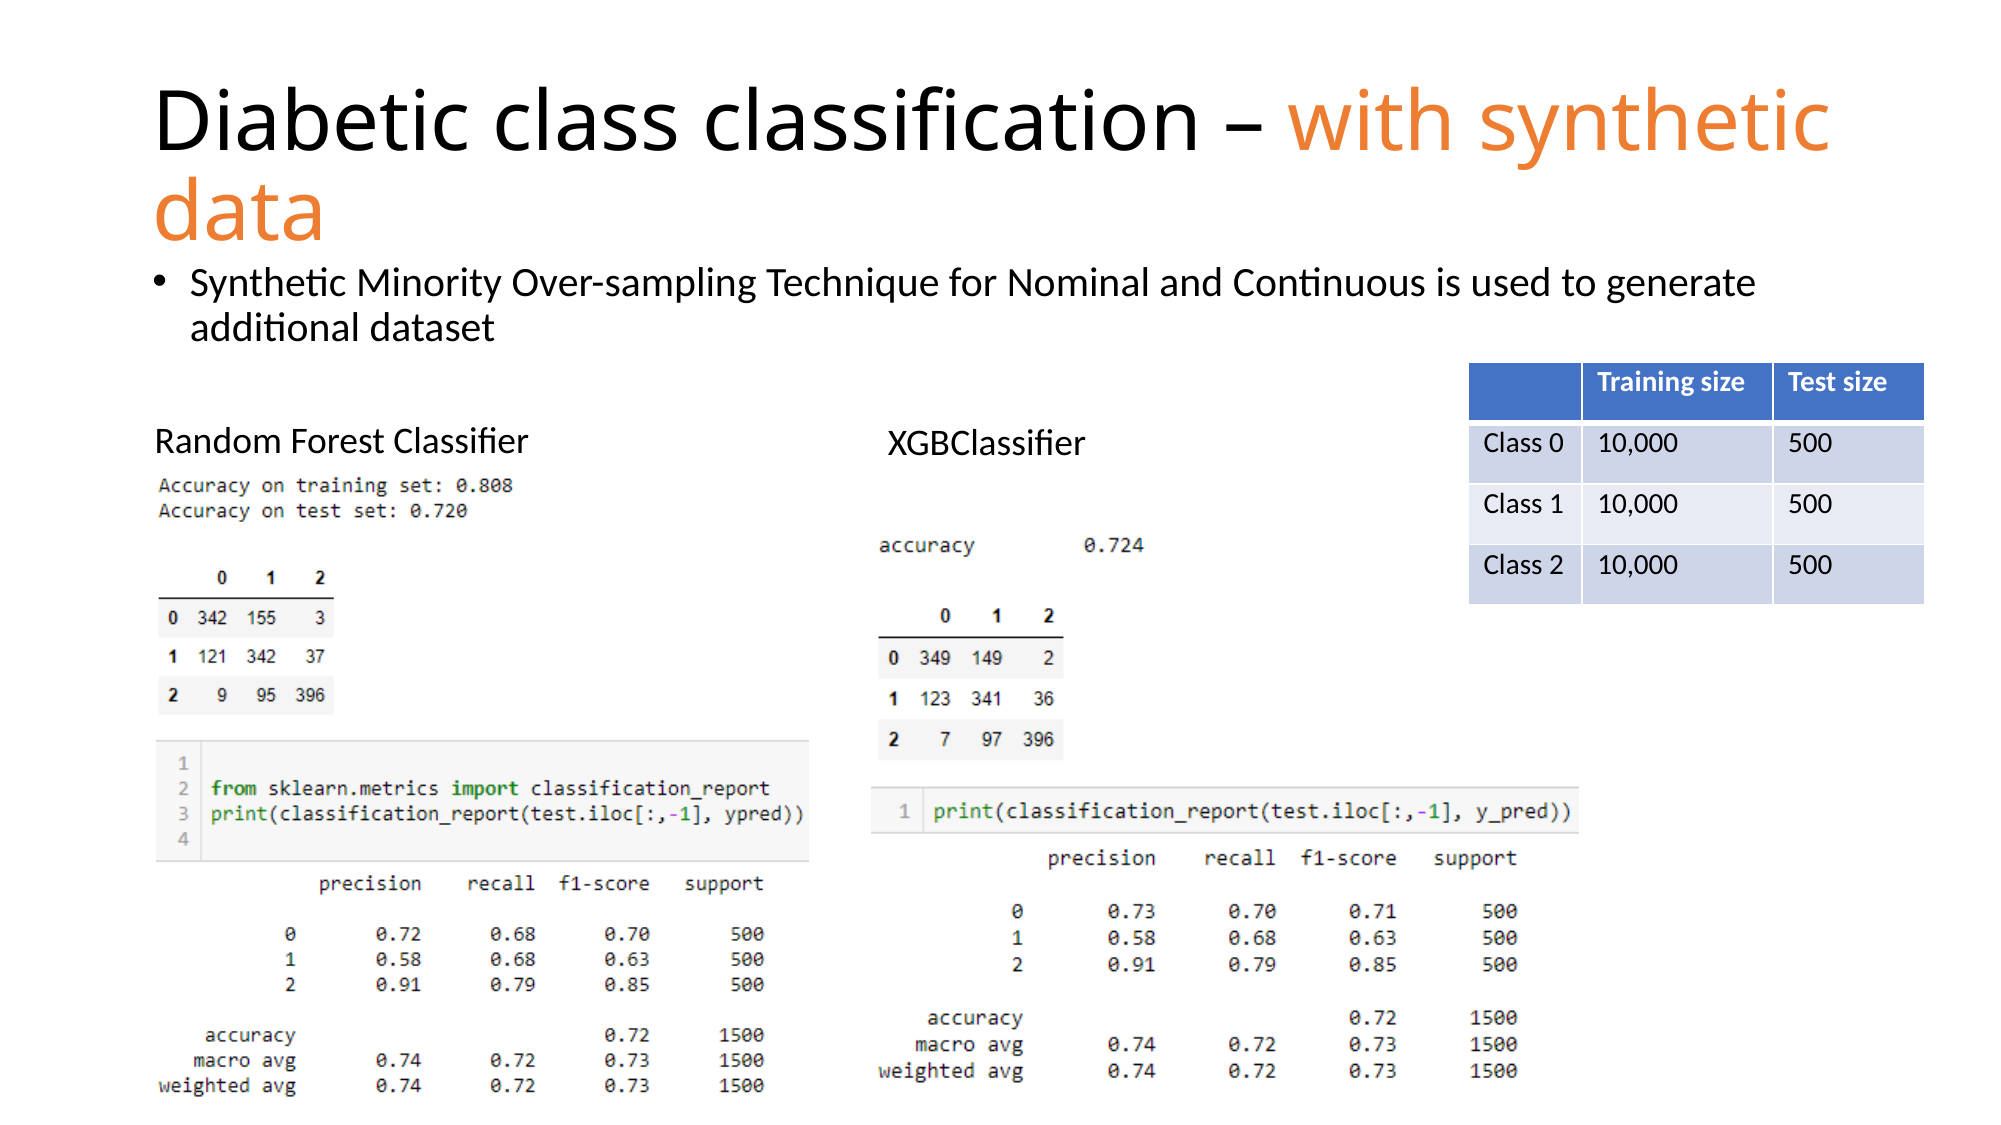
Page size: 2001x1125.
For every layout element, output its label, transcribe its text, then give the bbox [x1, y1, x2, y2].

table_header Training size [1583, 363, 1772, 420]
table_cell 500 [1774, 426, 1924, 483]
title Diabetic class classification – with synthetic data [137, 59, 1863, 253]
table_cell 10,000 [1583, 485, 1772, 544]
picture [155, 470, 809, 1125]
table_cell 10,000 [1583, 545, 1772, 604]
table_header [1469, 363, 1581, 420]
table_cell 500 [1774, 485, 1924, 544]
picture [871, 532, 1579, 1125]
list Synthetic Minority Over-sampling Technique for Nominal and Continuous is used to generate additional dataset [137, 253, 1863, 1014]
table_cell 500 [1774, 545, 1924, 604]
table_cell 10,000 [1583, 426, 1772, 483]
text_box XGBClassifier [873, 410, 1102, 470]
text_box Random Forest Classifier [139, 408, 545, 469]
table_header Test size [1774, 363, 1924, 420]
table_cell Class 0 [1469, 426, 1581, 483]
table_cell Class 1 [1469, 485, 1581, 544]
